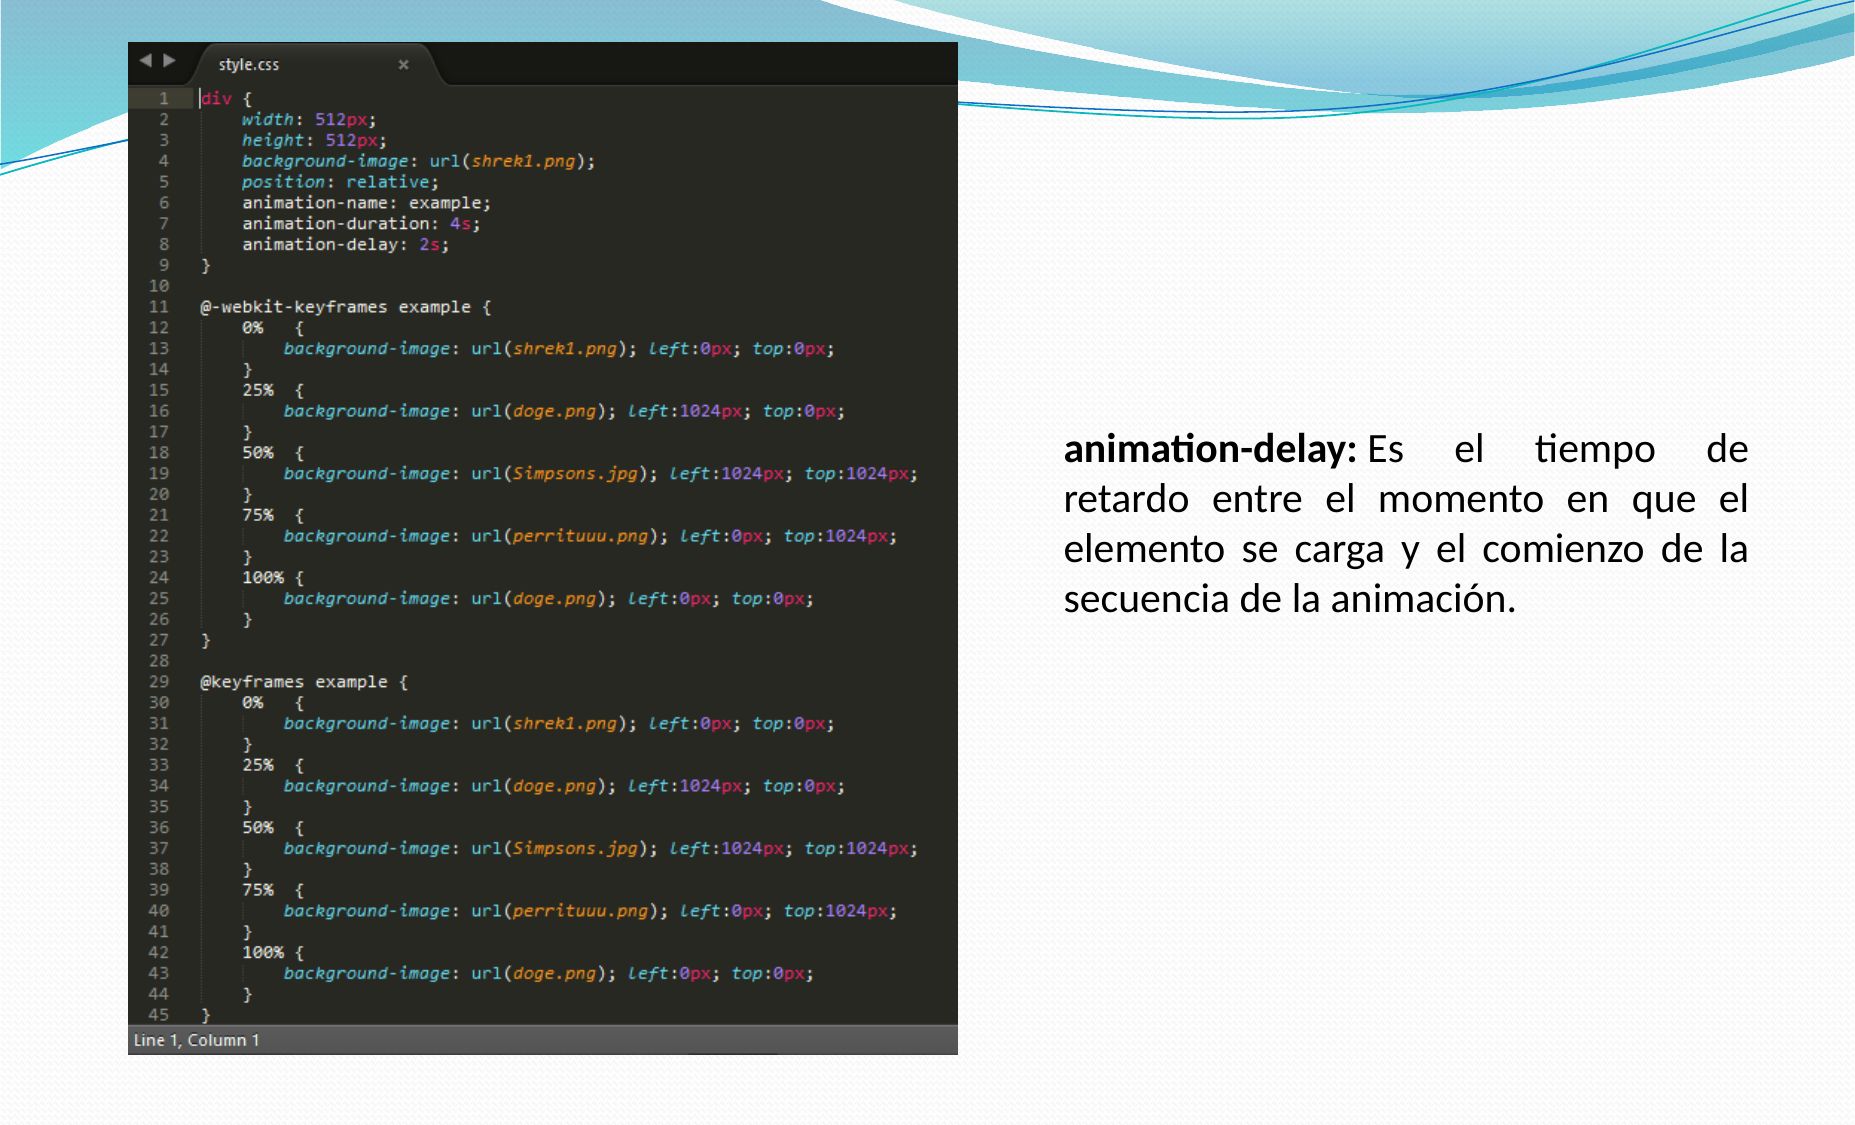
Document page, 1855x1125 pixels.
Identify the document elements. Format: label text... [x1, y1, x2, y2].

picture [128, 42, 958, 1055]
text_box animation-delay: Es el tiempo de retardo entre el momento en que el elemento se carga y el comienzo de la secuencia de la animación. [1048, 412, 1765, 628]
